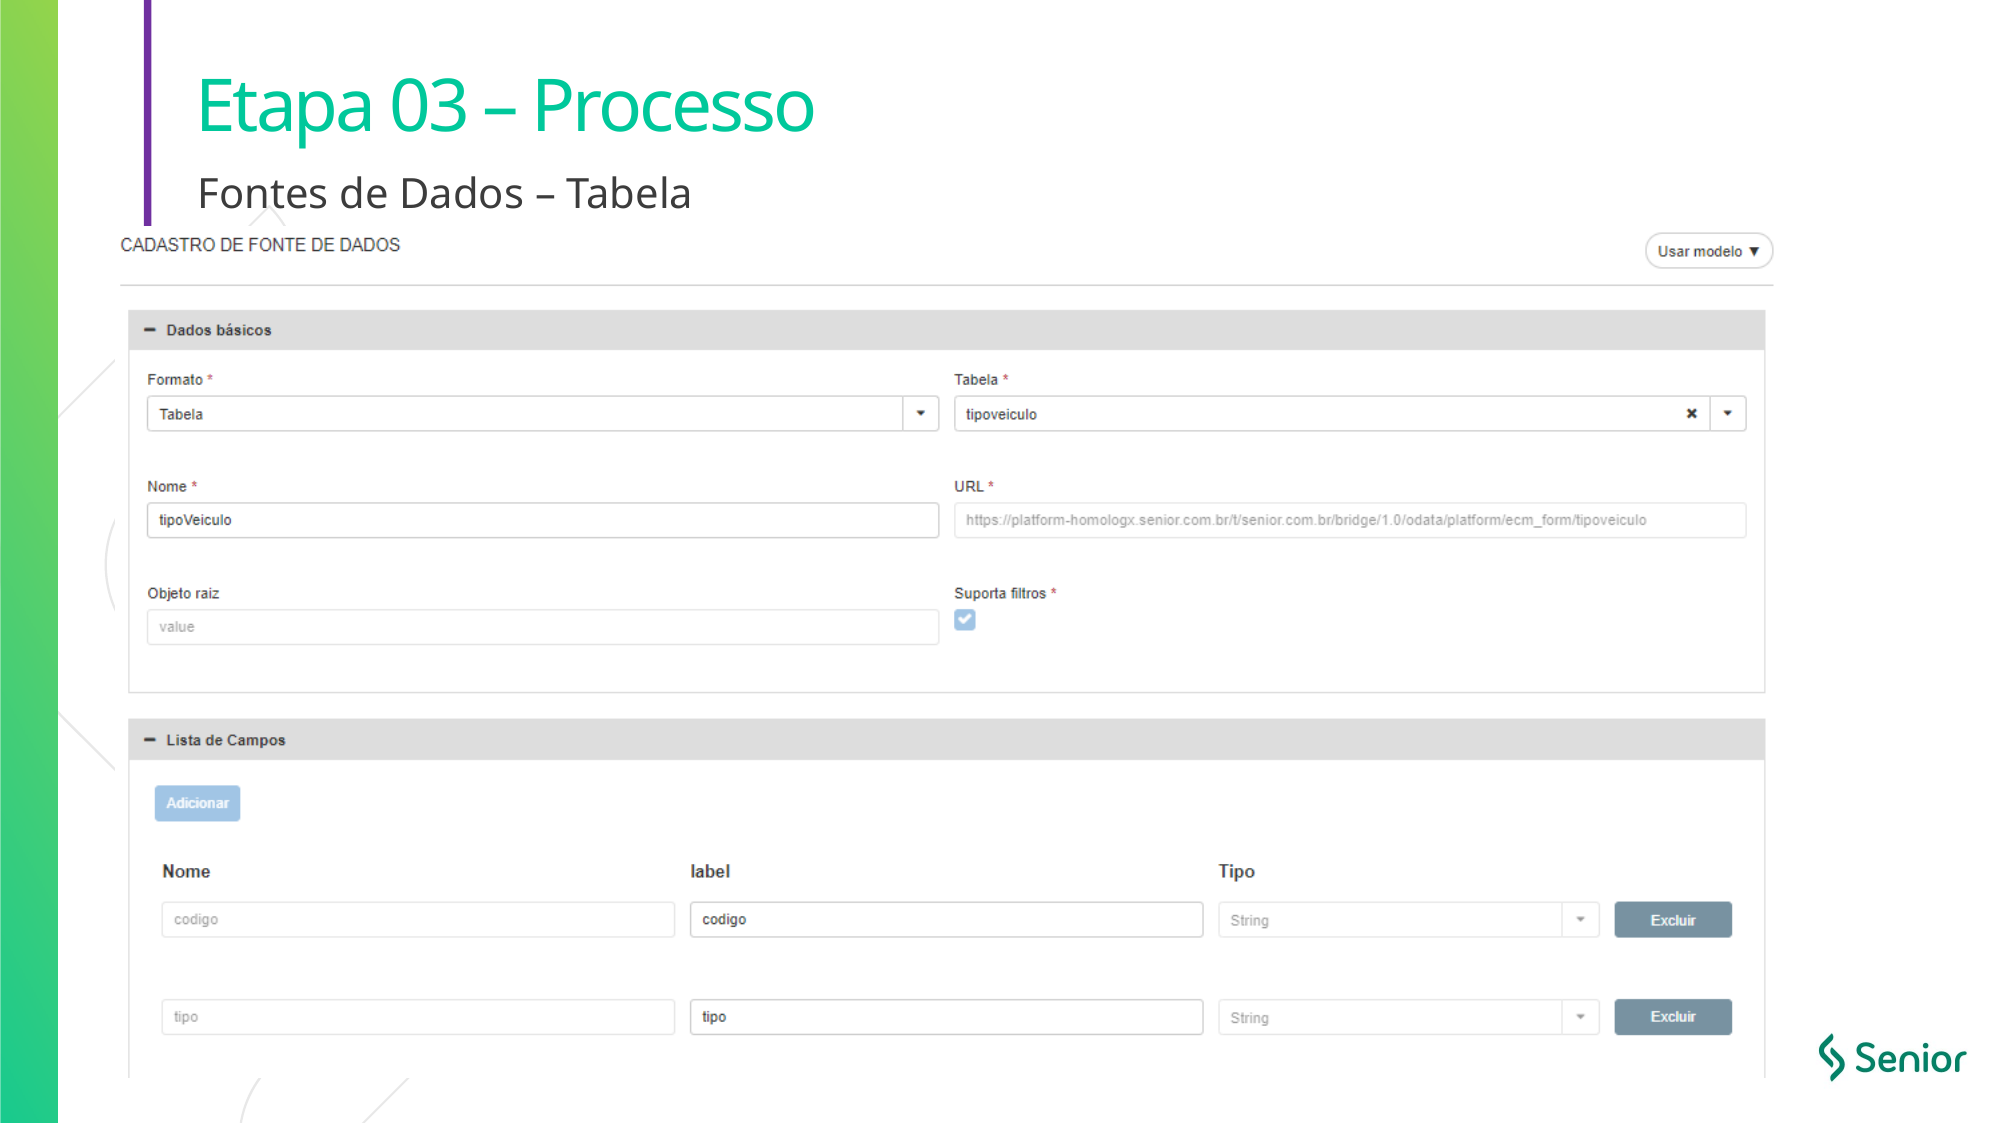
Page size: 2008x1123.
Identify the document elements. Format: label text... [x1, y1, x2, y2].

title Etapa 03 – Processo [180, 65, 1838, 186]
picture [58, 0, 2008, 1123]
list Fontes de Dados – Tabela [182, 165, 1844, 254]
